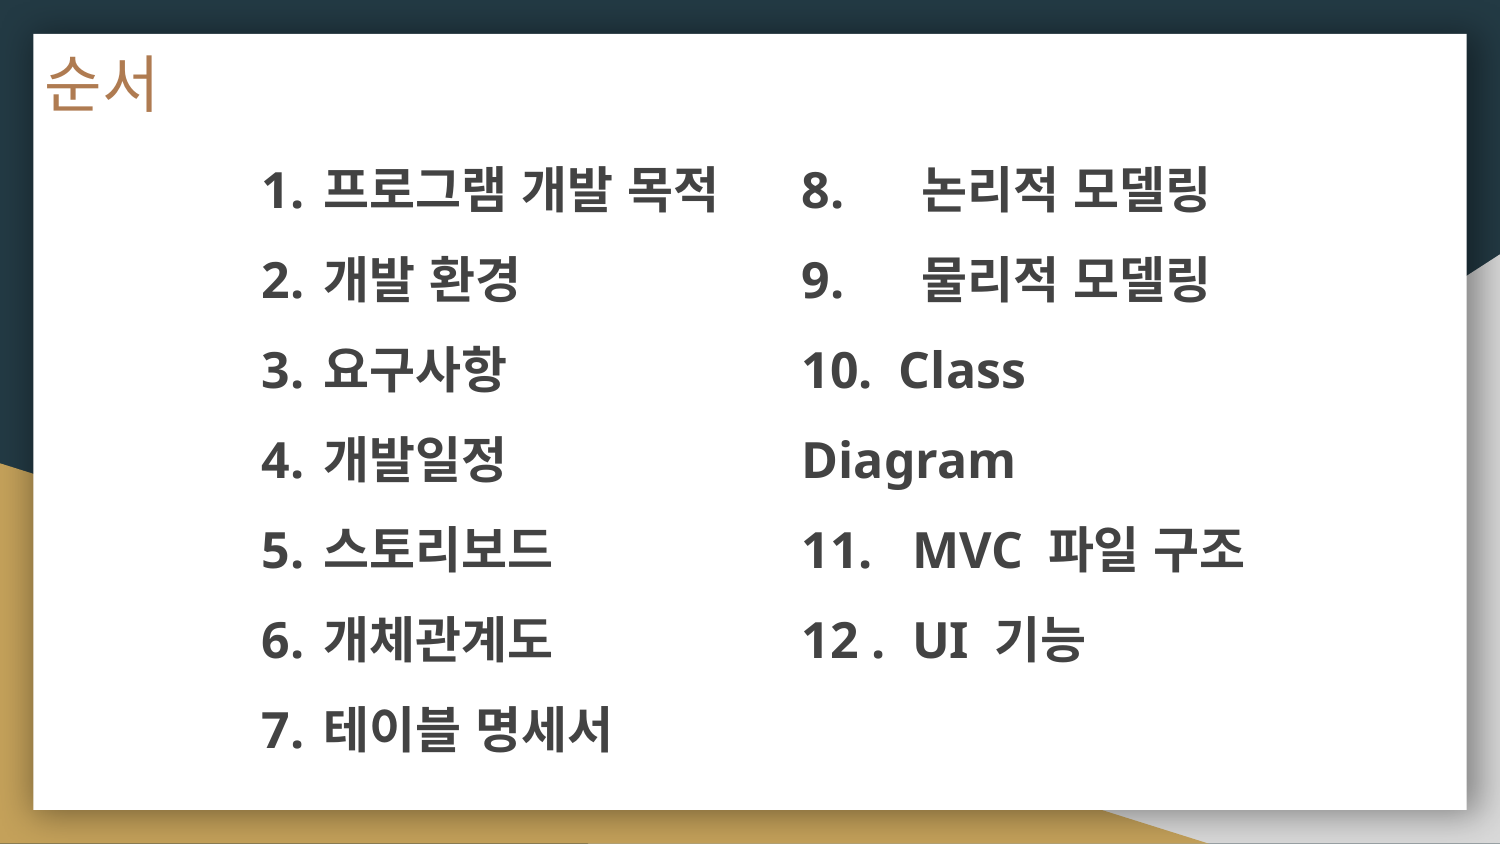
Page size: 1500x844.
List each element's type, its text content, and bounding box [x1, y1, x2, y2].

text_box 8. 논리적 모델링 9. 물리적 모델링 10. Class Diagram 11. MVC 파일 구조 12 . UI 기능 [786, 113, 1266, 683]
text_box 프로그램 개발 목적 개발 환경 요구사항 개발일정 스토리보드 개체관계도 테이블 명세서 [233, 113, 779, 683]
title 순서 [29, 29, 196, 147]
